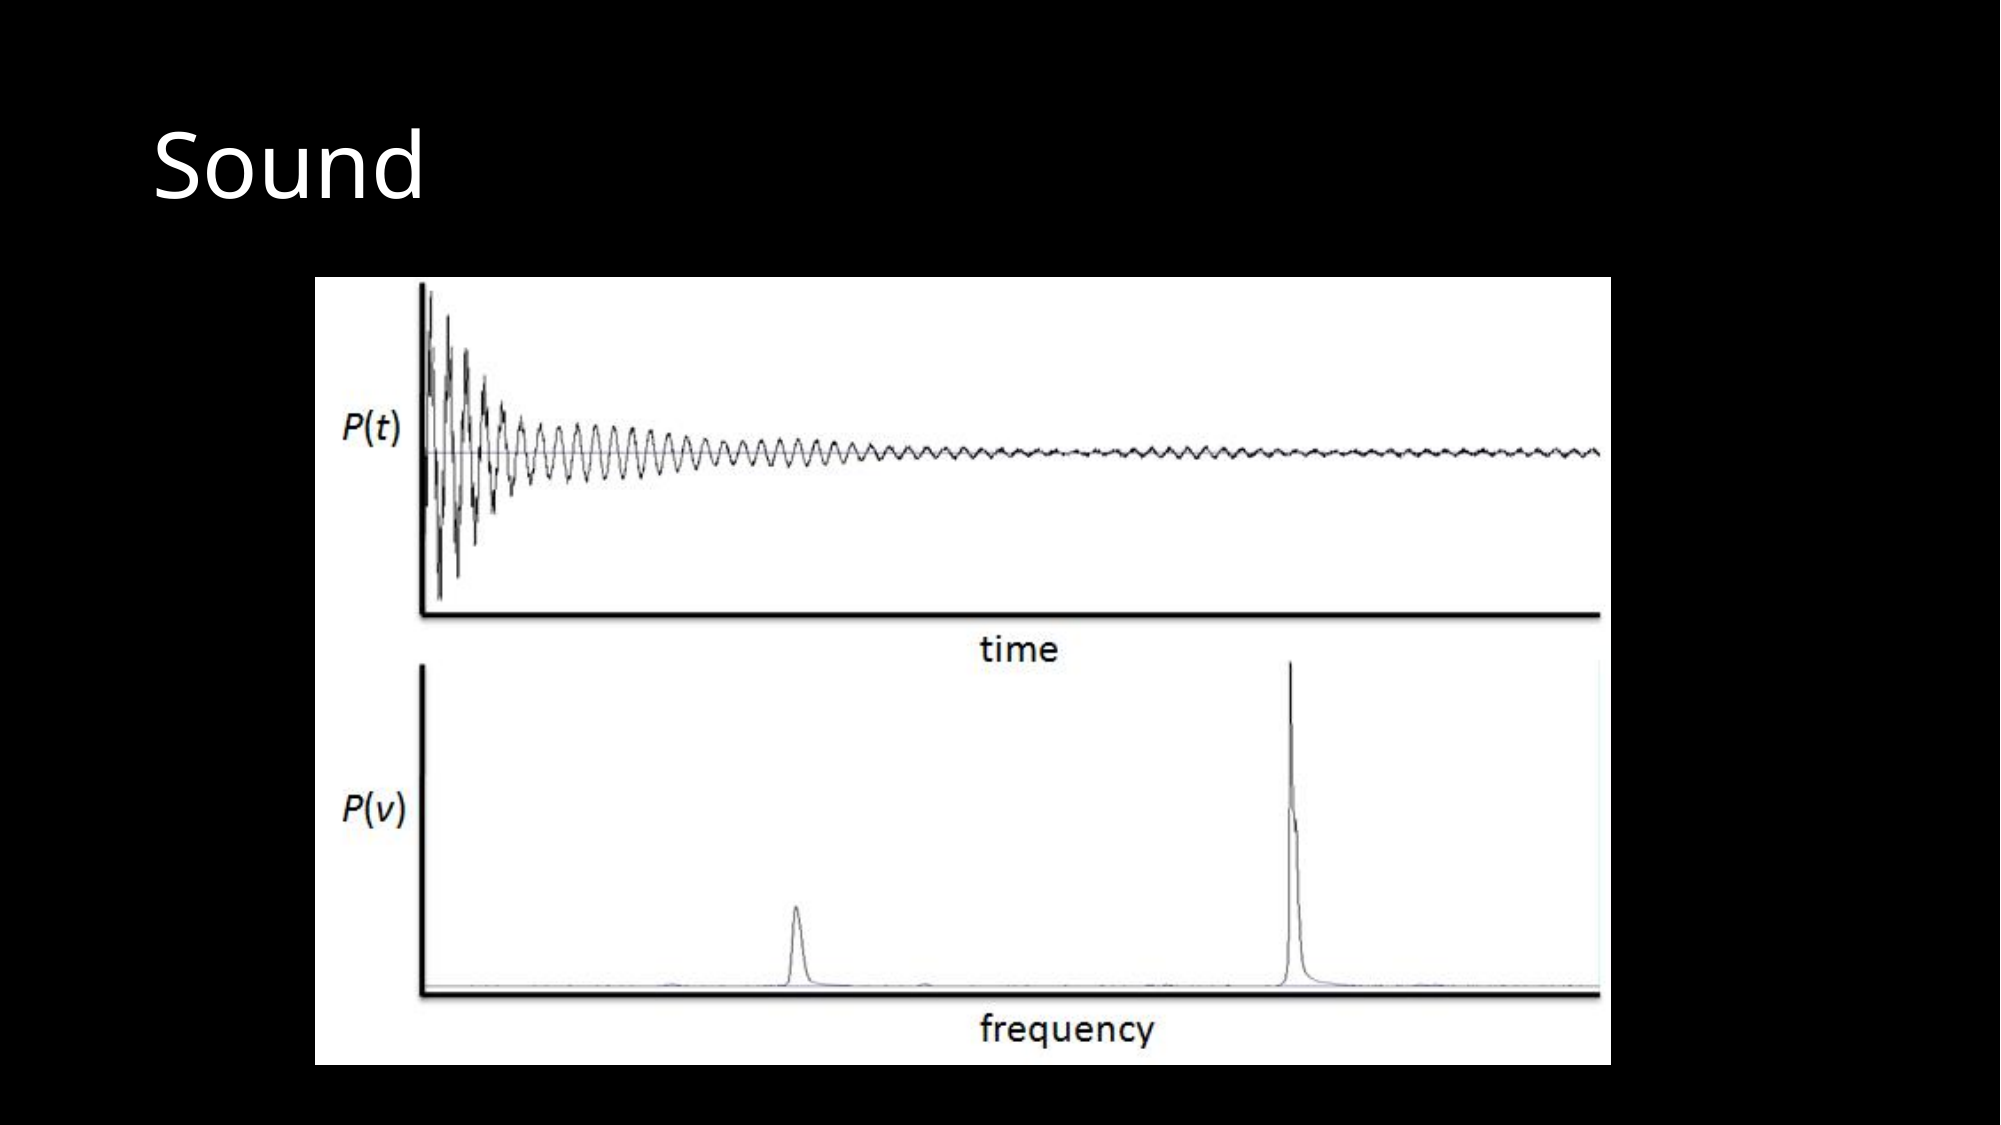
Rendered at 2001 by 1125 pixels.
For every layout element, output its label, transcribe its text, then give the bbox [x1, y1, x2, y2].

picture [315, 277, 1611, 1065]
title Sound [137, 59, 1863, 278]
